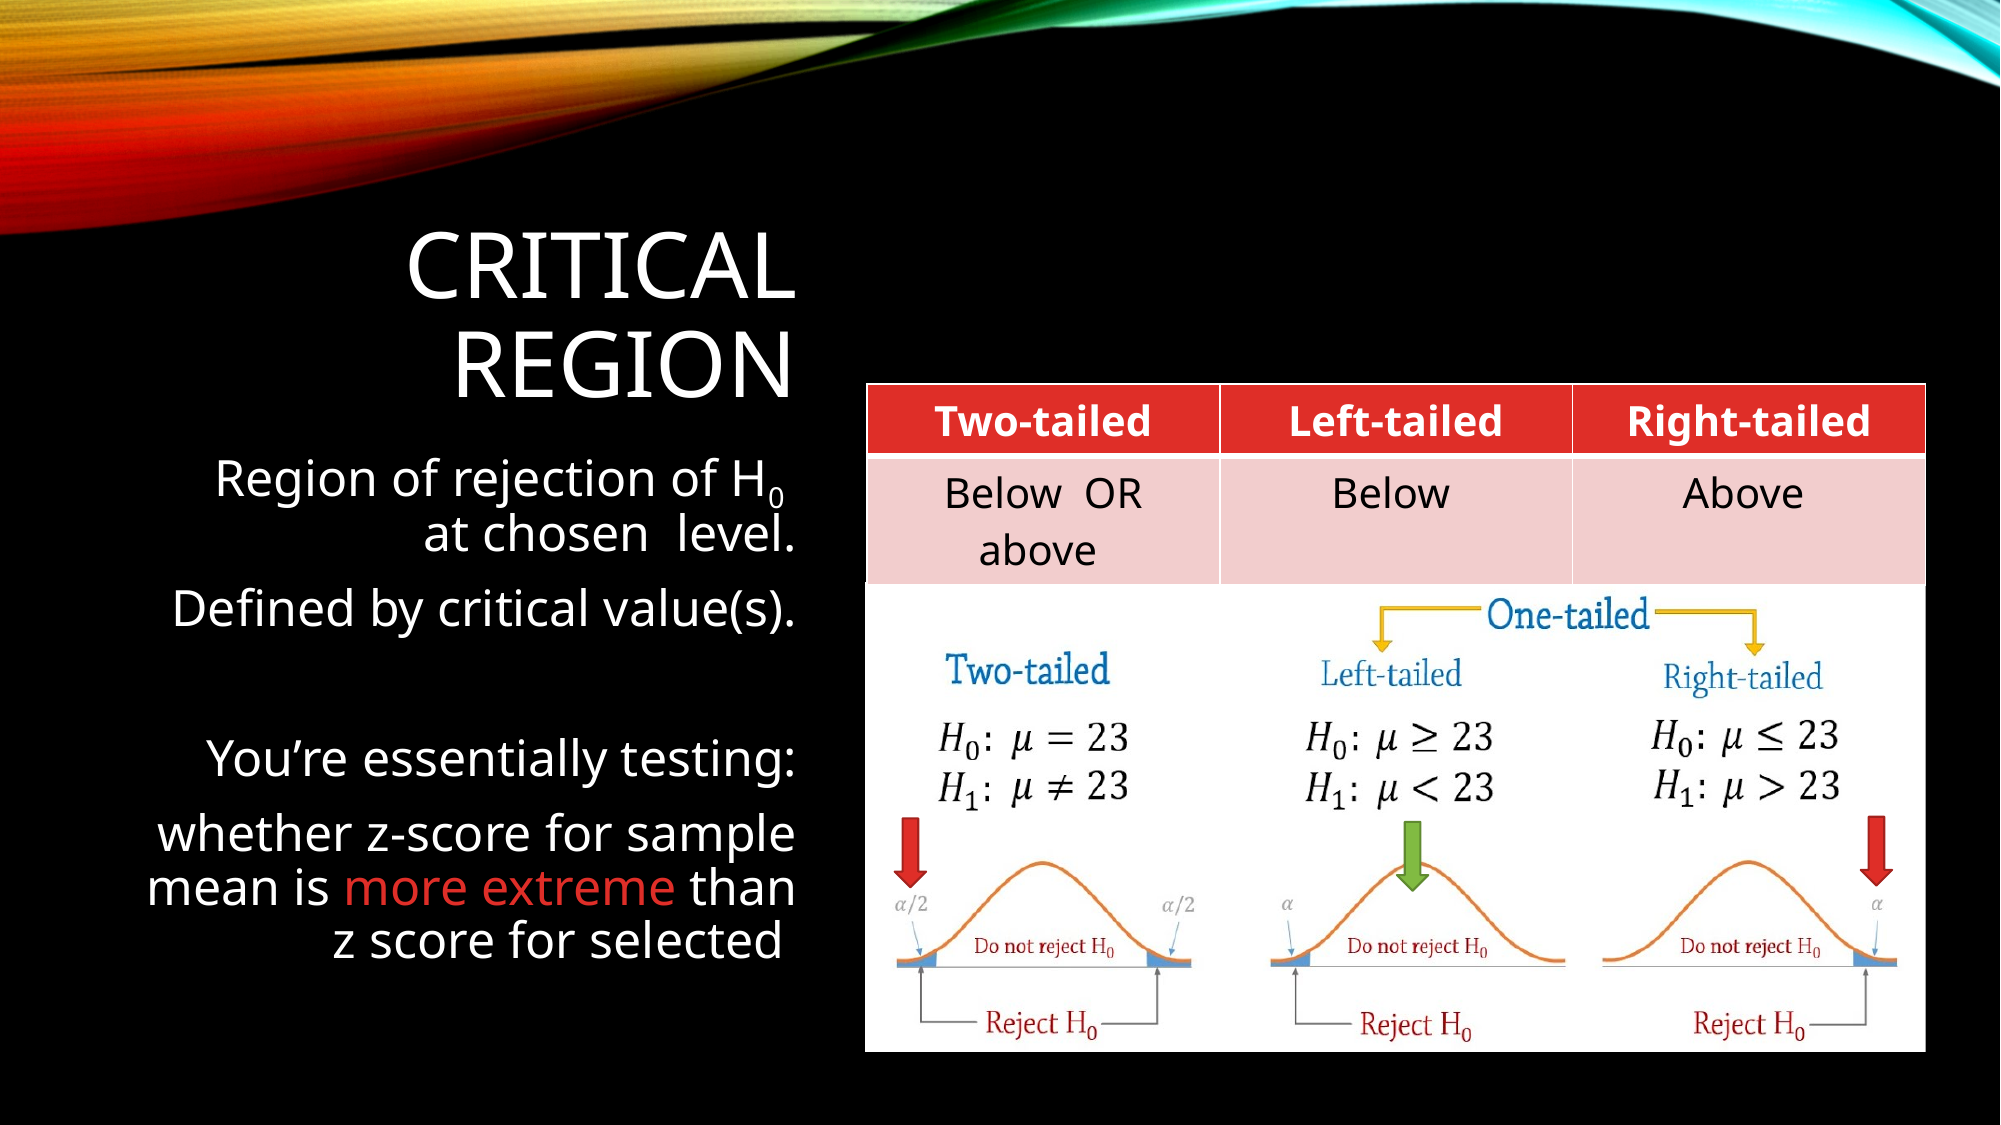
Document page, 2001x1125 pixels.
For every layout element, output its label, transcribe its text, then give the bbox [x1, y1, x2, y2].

picture [0, 0, 2000, 237]
picture [0, 717, 2000, 1125]
text_box [0, 237, 2000, 717]
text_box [864, 383, 1926, 1052]
title Critical region [104, 237, 813, 425]
